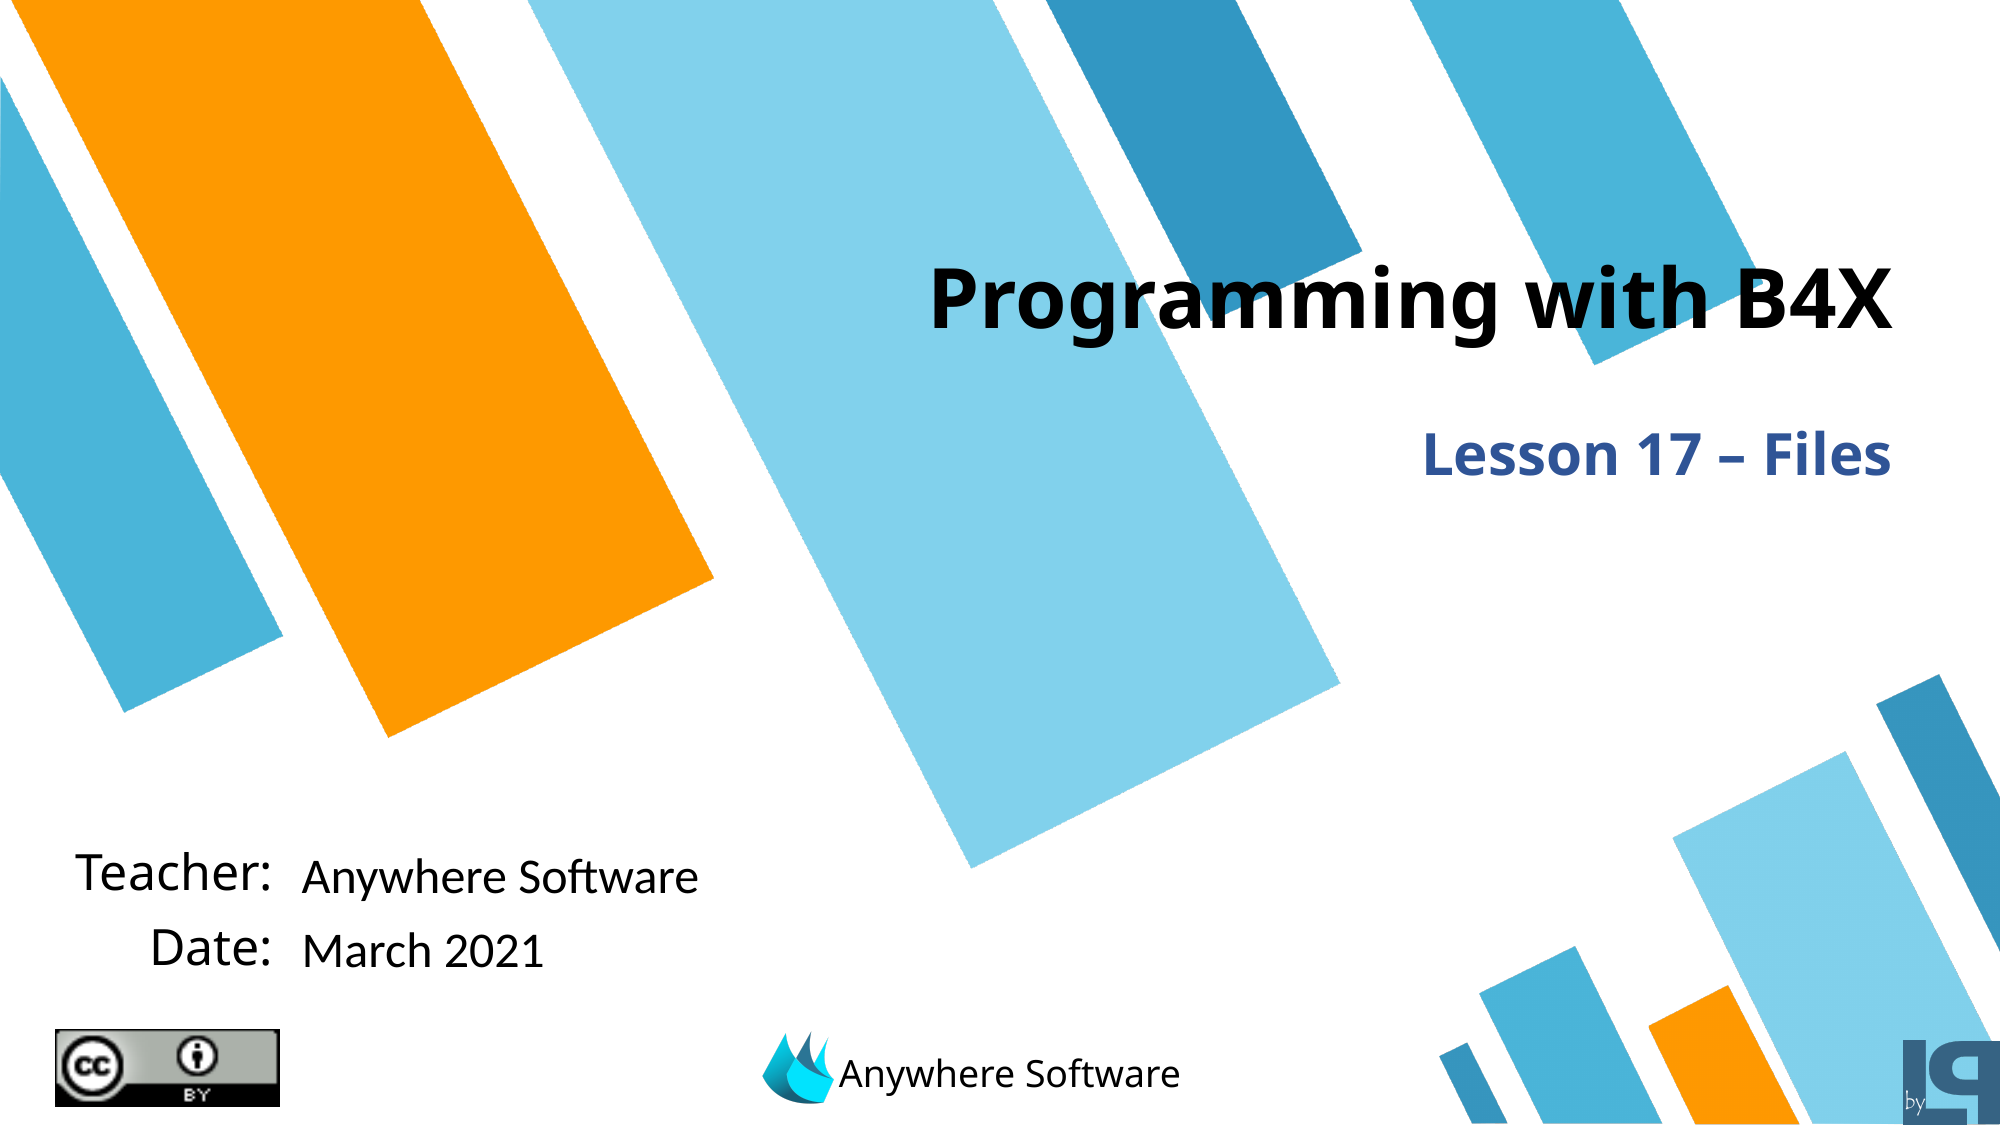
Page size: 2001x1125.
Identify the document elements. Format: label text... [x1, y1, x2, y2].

text_box Anywhere Software [286, 835, 752, 910]
subtitle Lesson 17 – Files [408, 417, 1909, 533]
picture [0, 0, 2000, 1125]
text_box March 2021 [286, 910, 752, 985]
title Programming with B4X [192, 82, 1909, 354]
